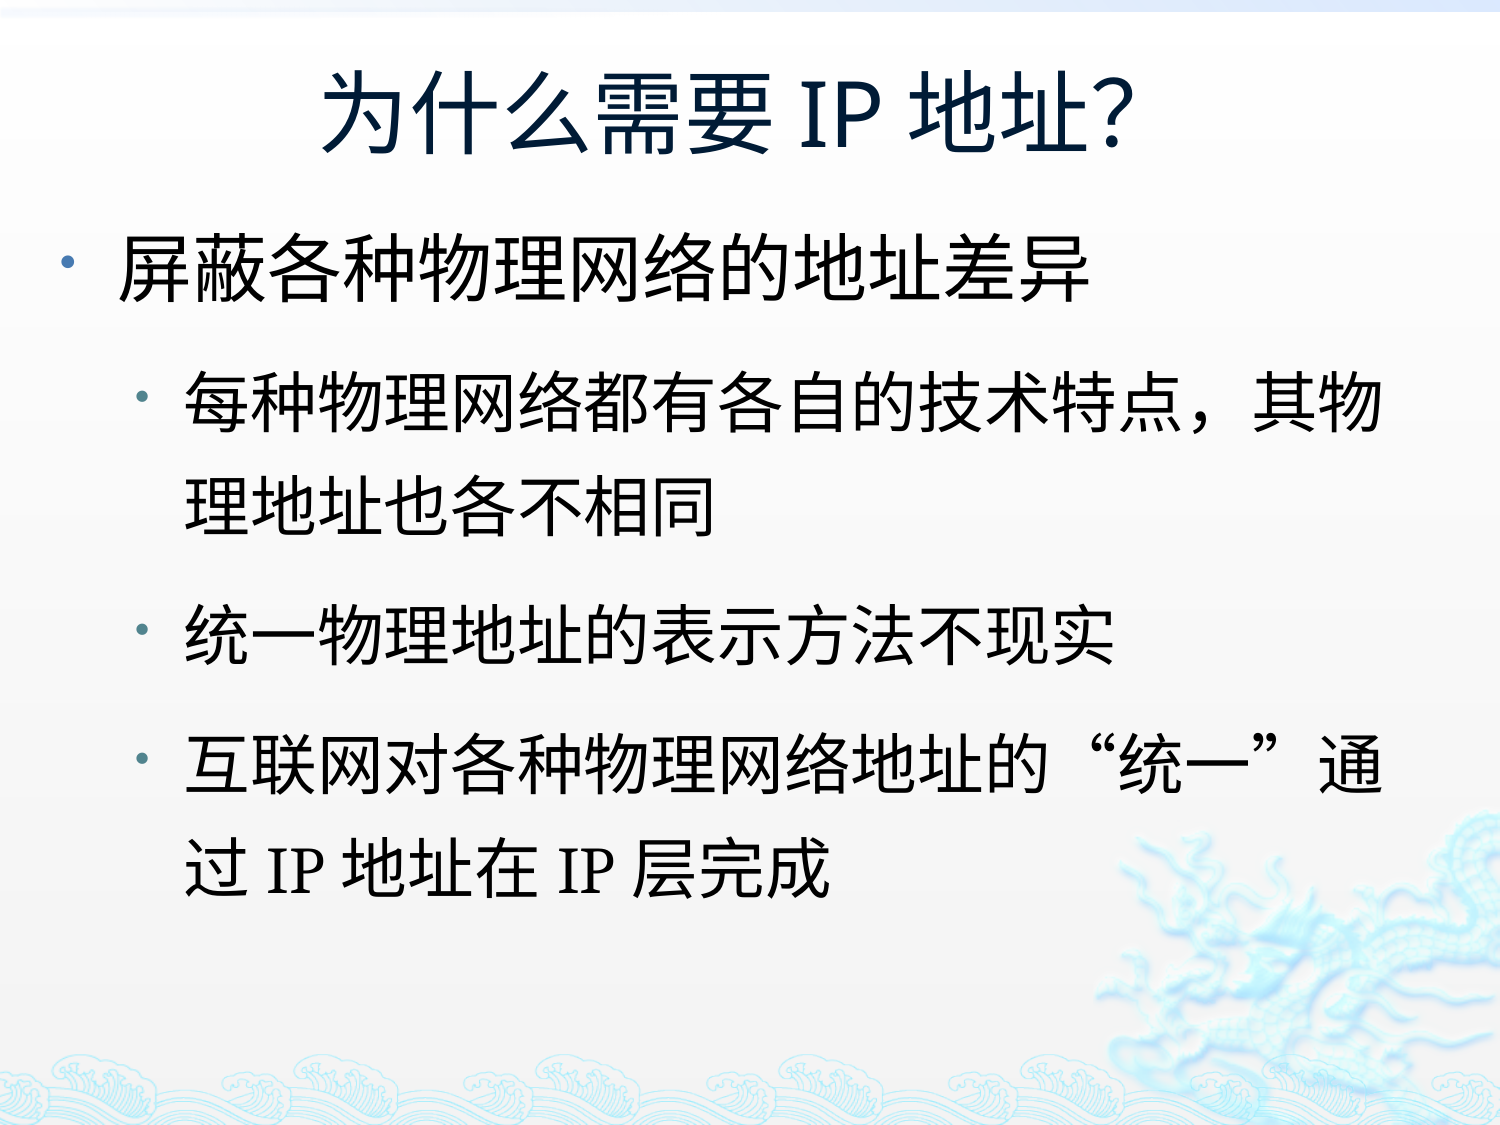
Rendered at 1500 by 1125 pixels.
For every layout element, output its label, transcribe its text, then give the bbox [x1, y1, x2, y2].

list 屏蔽各种物理网络的地址差异 每种物理网络都有各自的技术特点，其物理地址也各不相同 统一物理地址的表示方法不现实 互联网对各种物理网络地址的“统一”通过IP地址在IP层完成 [46, 187, 1454, 1067]
title 为什么需要IP地址？ [75, 45, 1425, 176]
